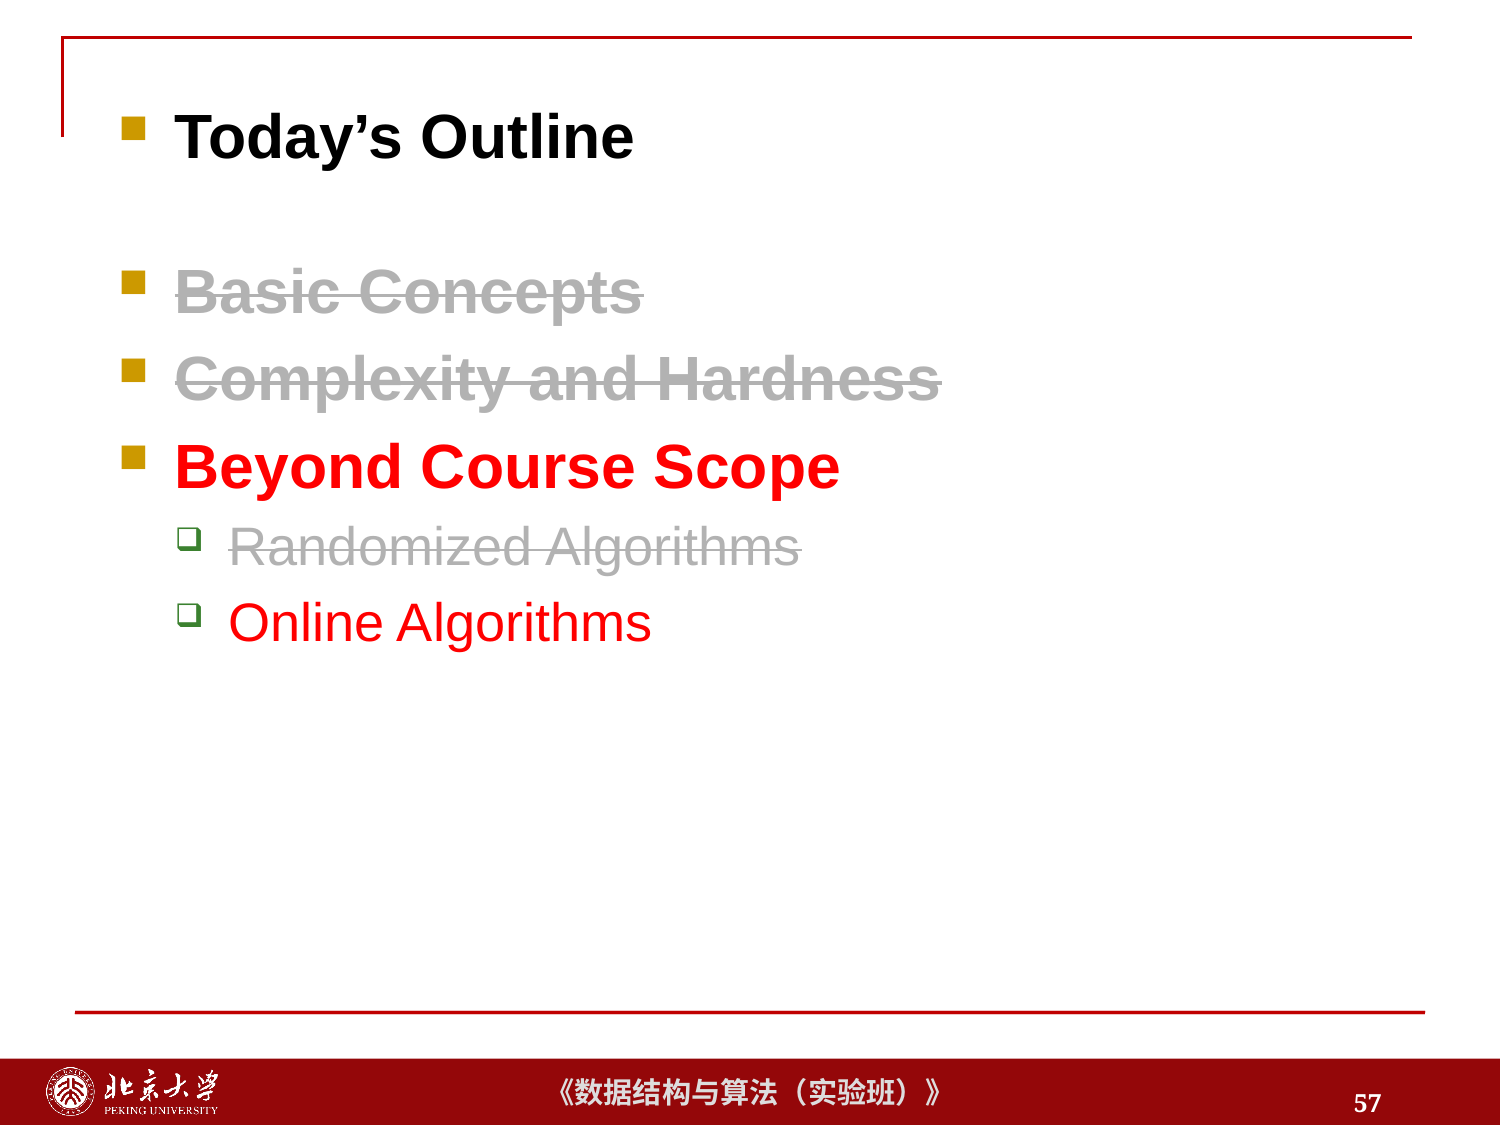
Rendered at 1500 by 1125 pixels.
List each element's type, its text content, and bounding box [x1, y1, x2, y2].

slide_number 57 [1059, 1074, 1397, 1125]
picture [46, 1067, 218, 1116]
title Today’s Outline [103, 59, 1398, 208]
list Basic Concepts Complexity and Hardness Beyond Course Scope Randomized Algorithms Online Algorithms [103, 243, 1398, 1017]
